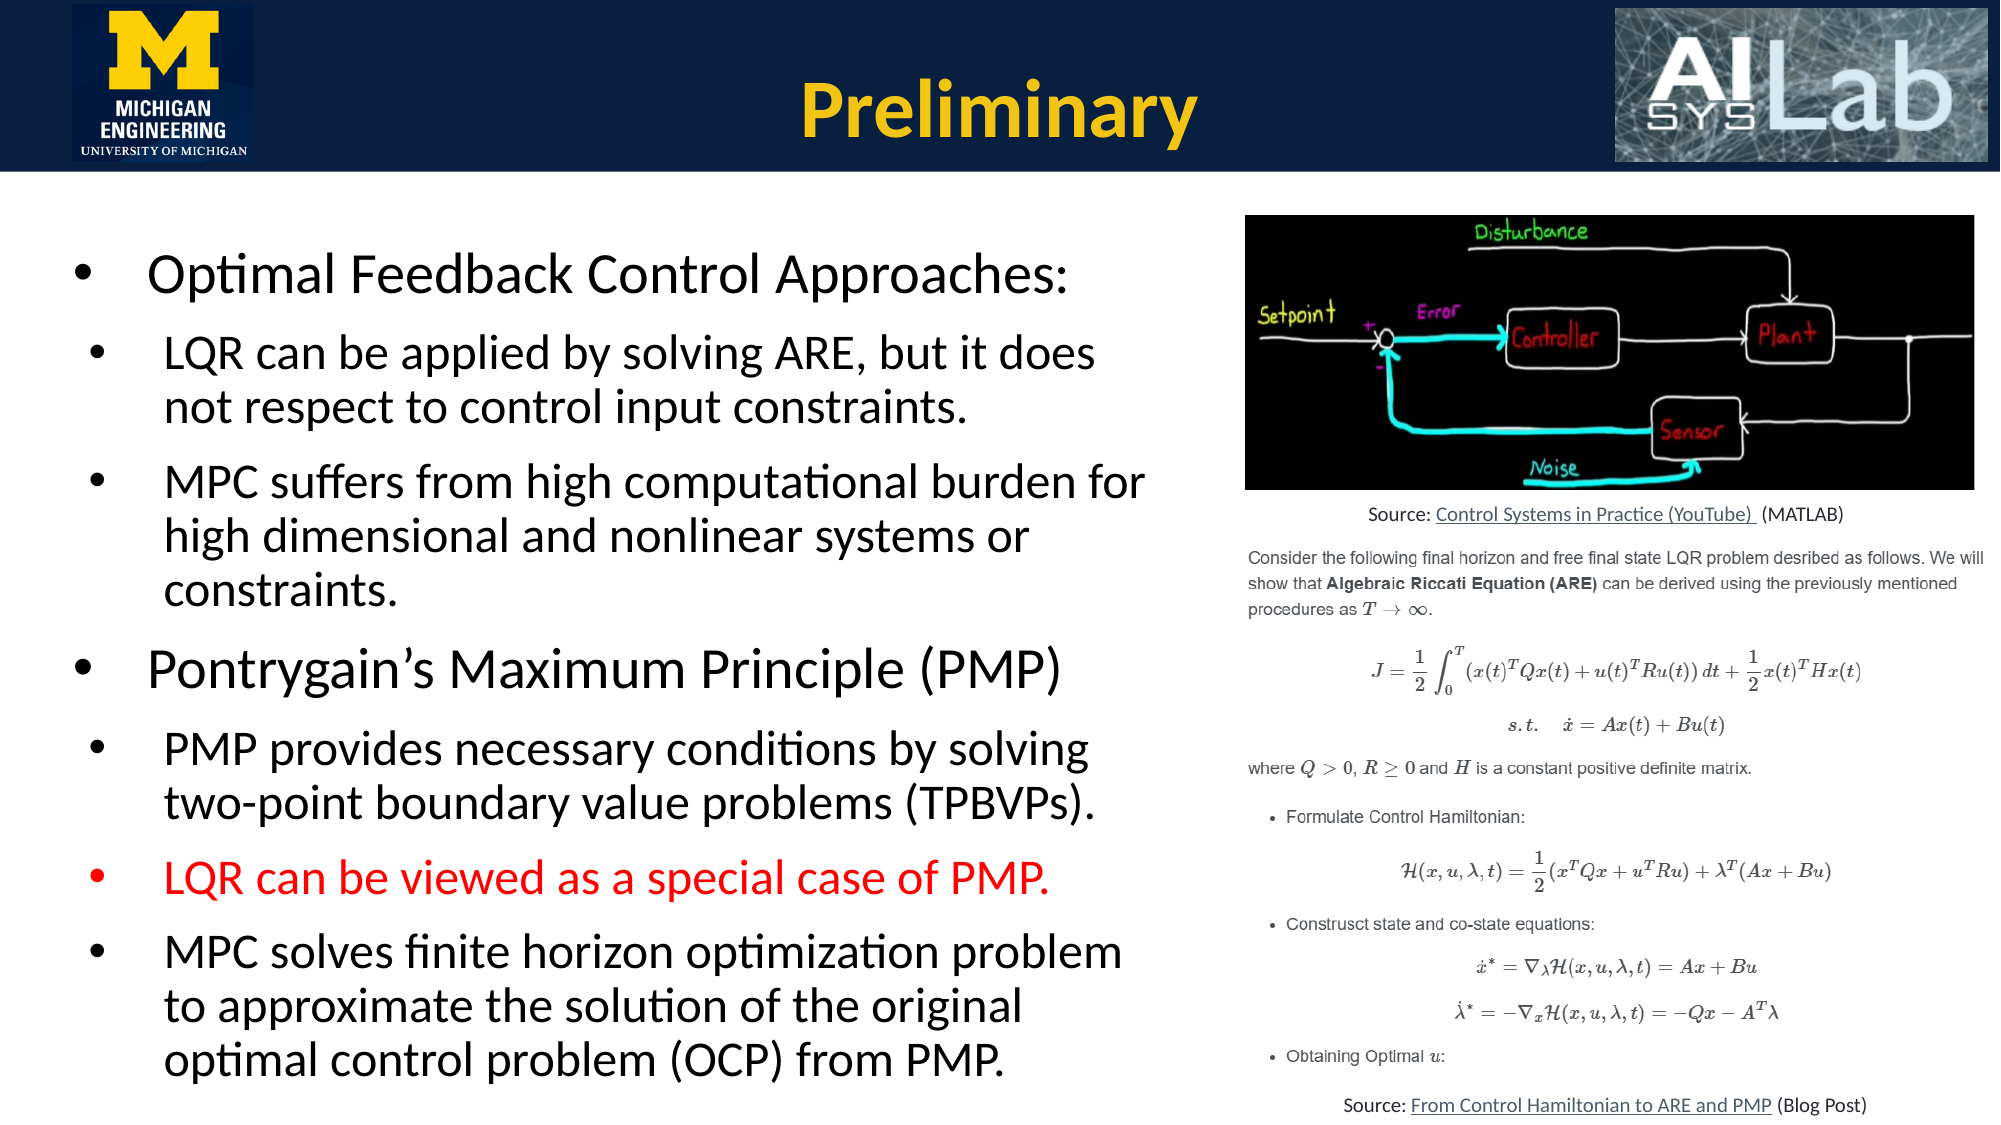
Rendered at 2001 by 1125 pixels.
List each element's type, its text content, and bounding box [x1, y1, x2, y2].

list Optimal Feedback Control Approaches: LQR can be applied by solving ARE, but it does not respect to control input constraints. MPC suffers from high computational burden for high dimensional and nonlinear systems or constraints. Pontrygain’s Maximum Principle (PMP) PMP provides necessary conditions by solving two-point boundary value problems (TPBVPs). LQR can be viewed as a special case of PMP. MPC solves finite horizon optimization problem to approximate the solution of the original optimal control problem (OCP) from PMP. [60, 236, 1162, 1046]
picture [1237, 543, 1993, 1075]
picture [1614, 8, 1988, 162]
text_box Source: Control Systems in Practice (YouTube) (MATLAB) [1353, 498, 1877, 533]
picture [1244, 215, 1975, 491]
picture [71, 3, 253, 162]
title Preliminary [468, 69, 1532, 156]
text_box Source: From Control Hamiltonian to ARE and PMP (Blog Post) [1328, 1084, 1891, 1125]
